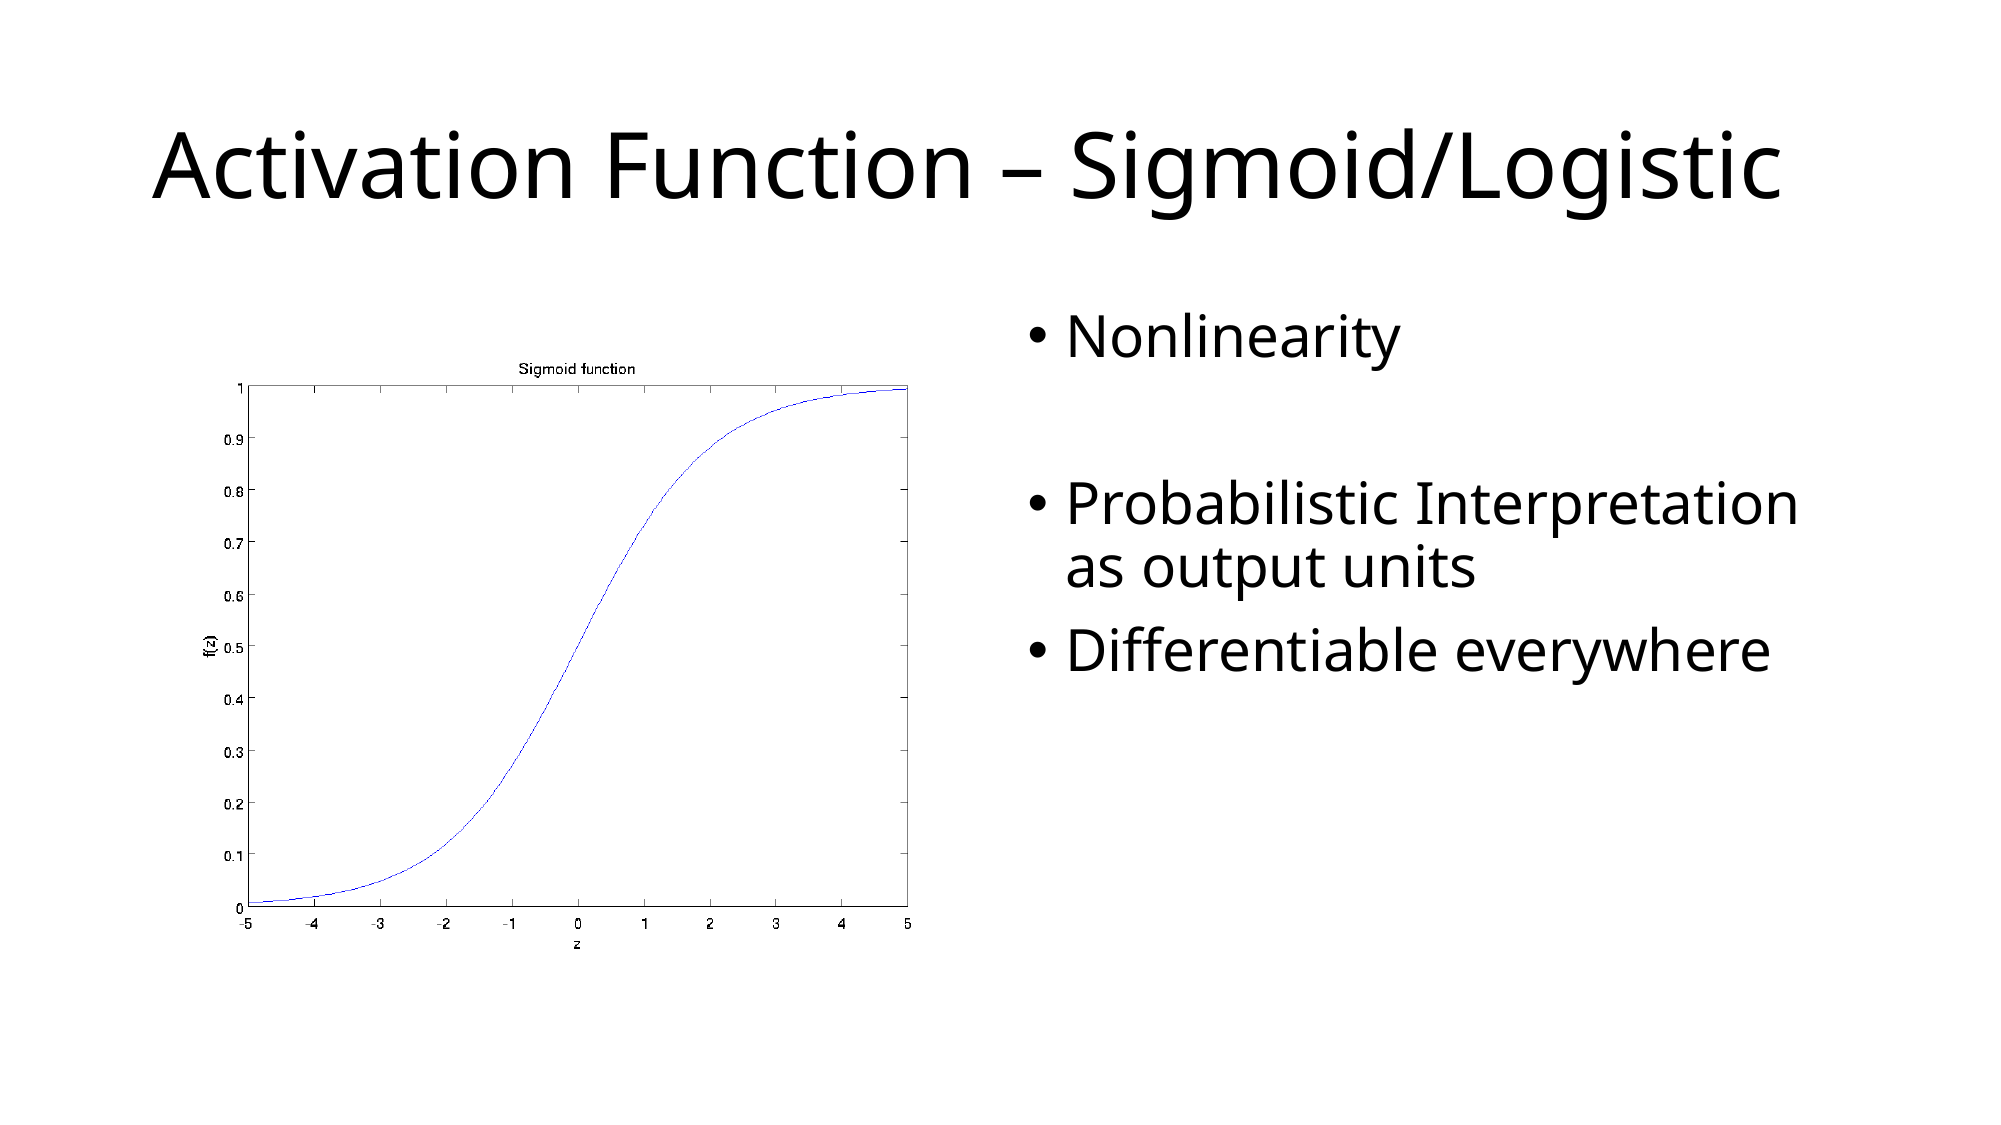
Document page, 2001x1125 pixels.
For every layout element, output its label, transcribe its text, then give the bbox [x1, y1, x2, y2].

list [137, 337, 988, 976]
title Activation Function – Sigmoid/Logistic [137, 59, 1863, 278]
